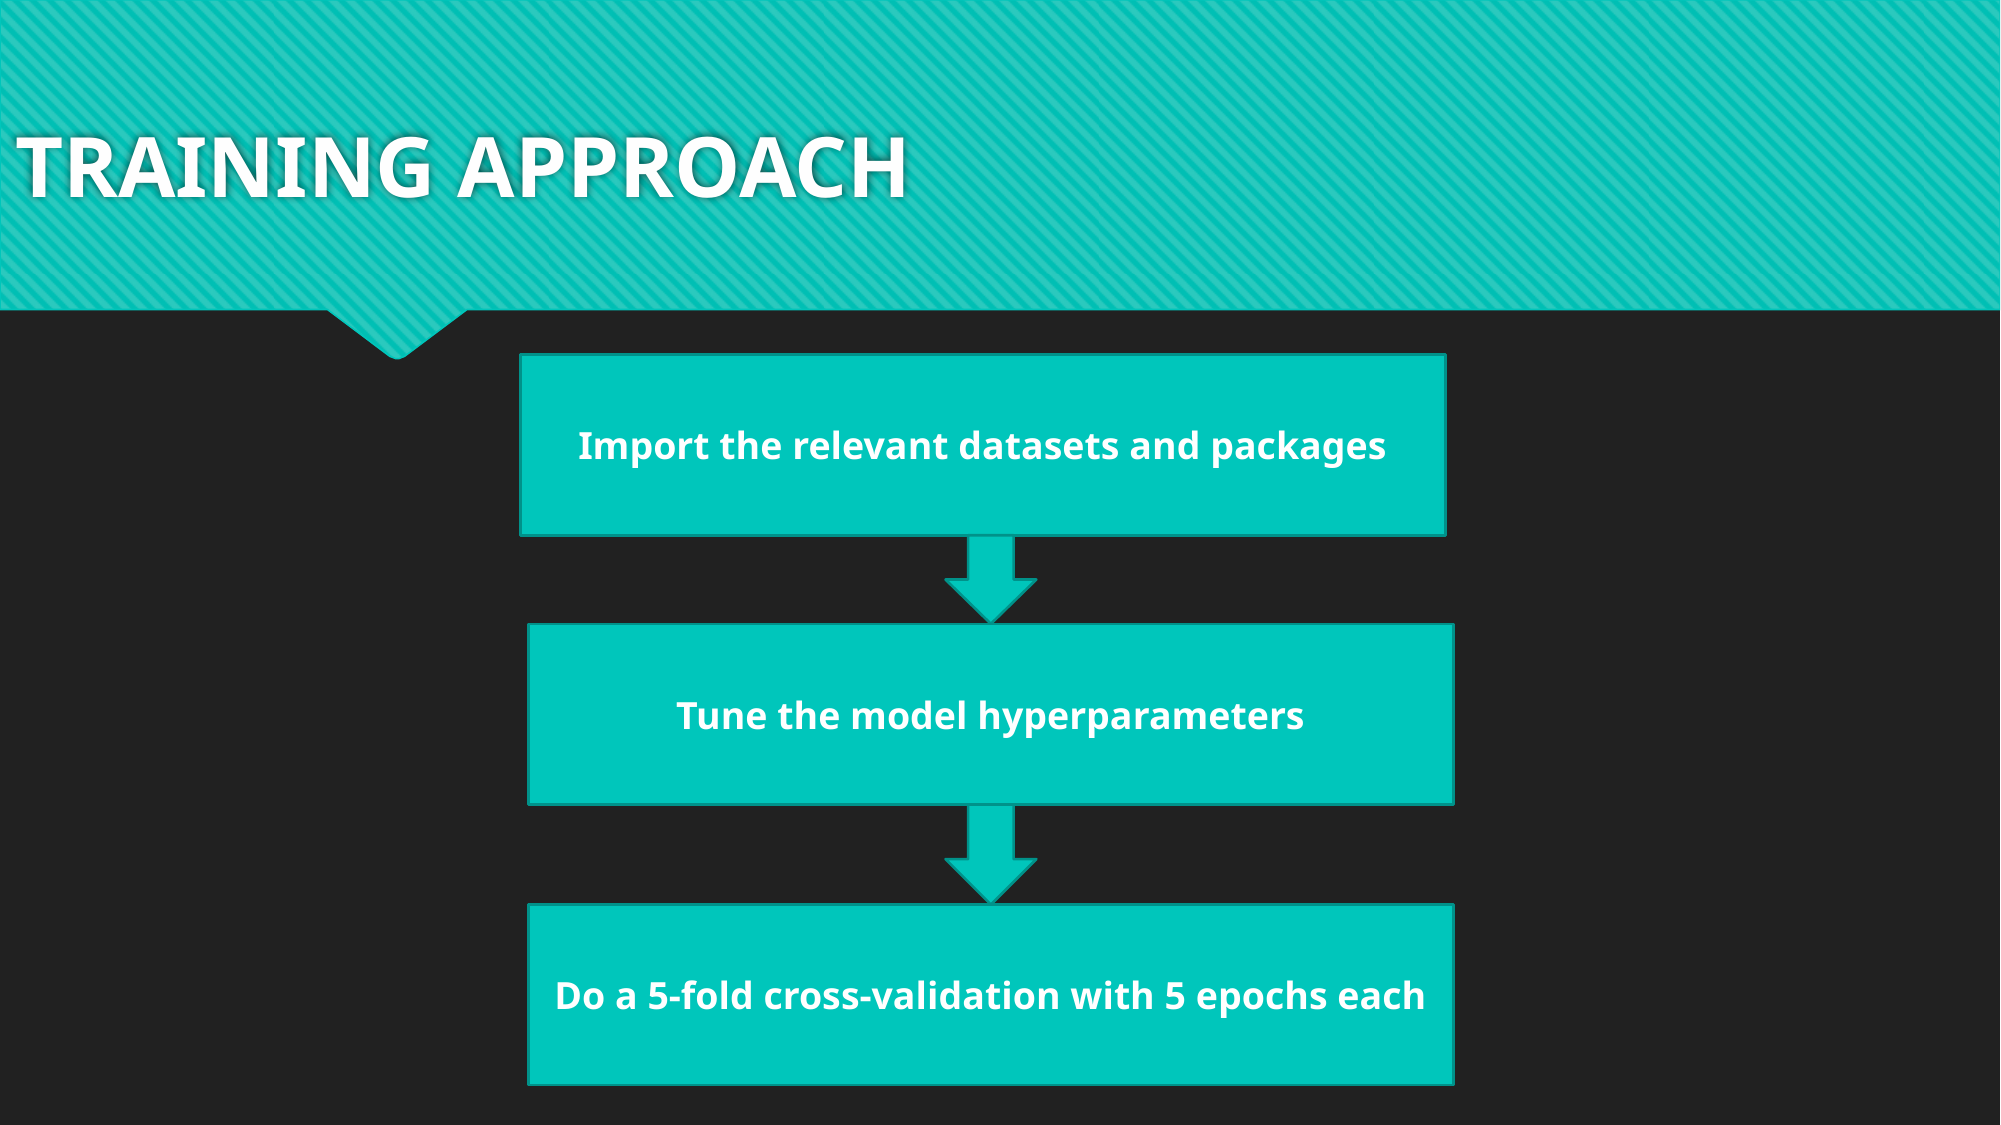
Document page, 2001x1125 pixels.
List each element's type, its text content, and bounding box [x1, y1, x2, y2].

title TRAINING APPROACH [0, 62, 1735, 222]
text_box [944, 803, 1038, 906]
text_box Tune the model hyperparameters [527, 623, 1455, 806]
text_box [944, 533, 1038, 625]
text_box Do a 5-fold cross-validation with 5 epochs each [527, 903, 1455, 1086]
text_box Import the relevant datasets and packages [519, 353, 1447, 537]
